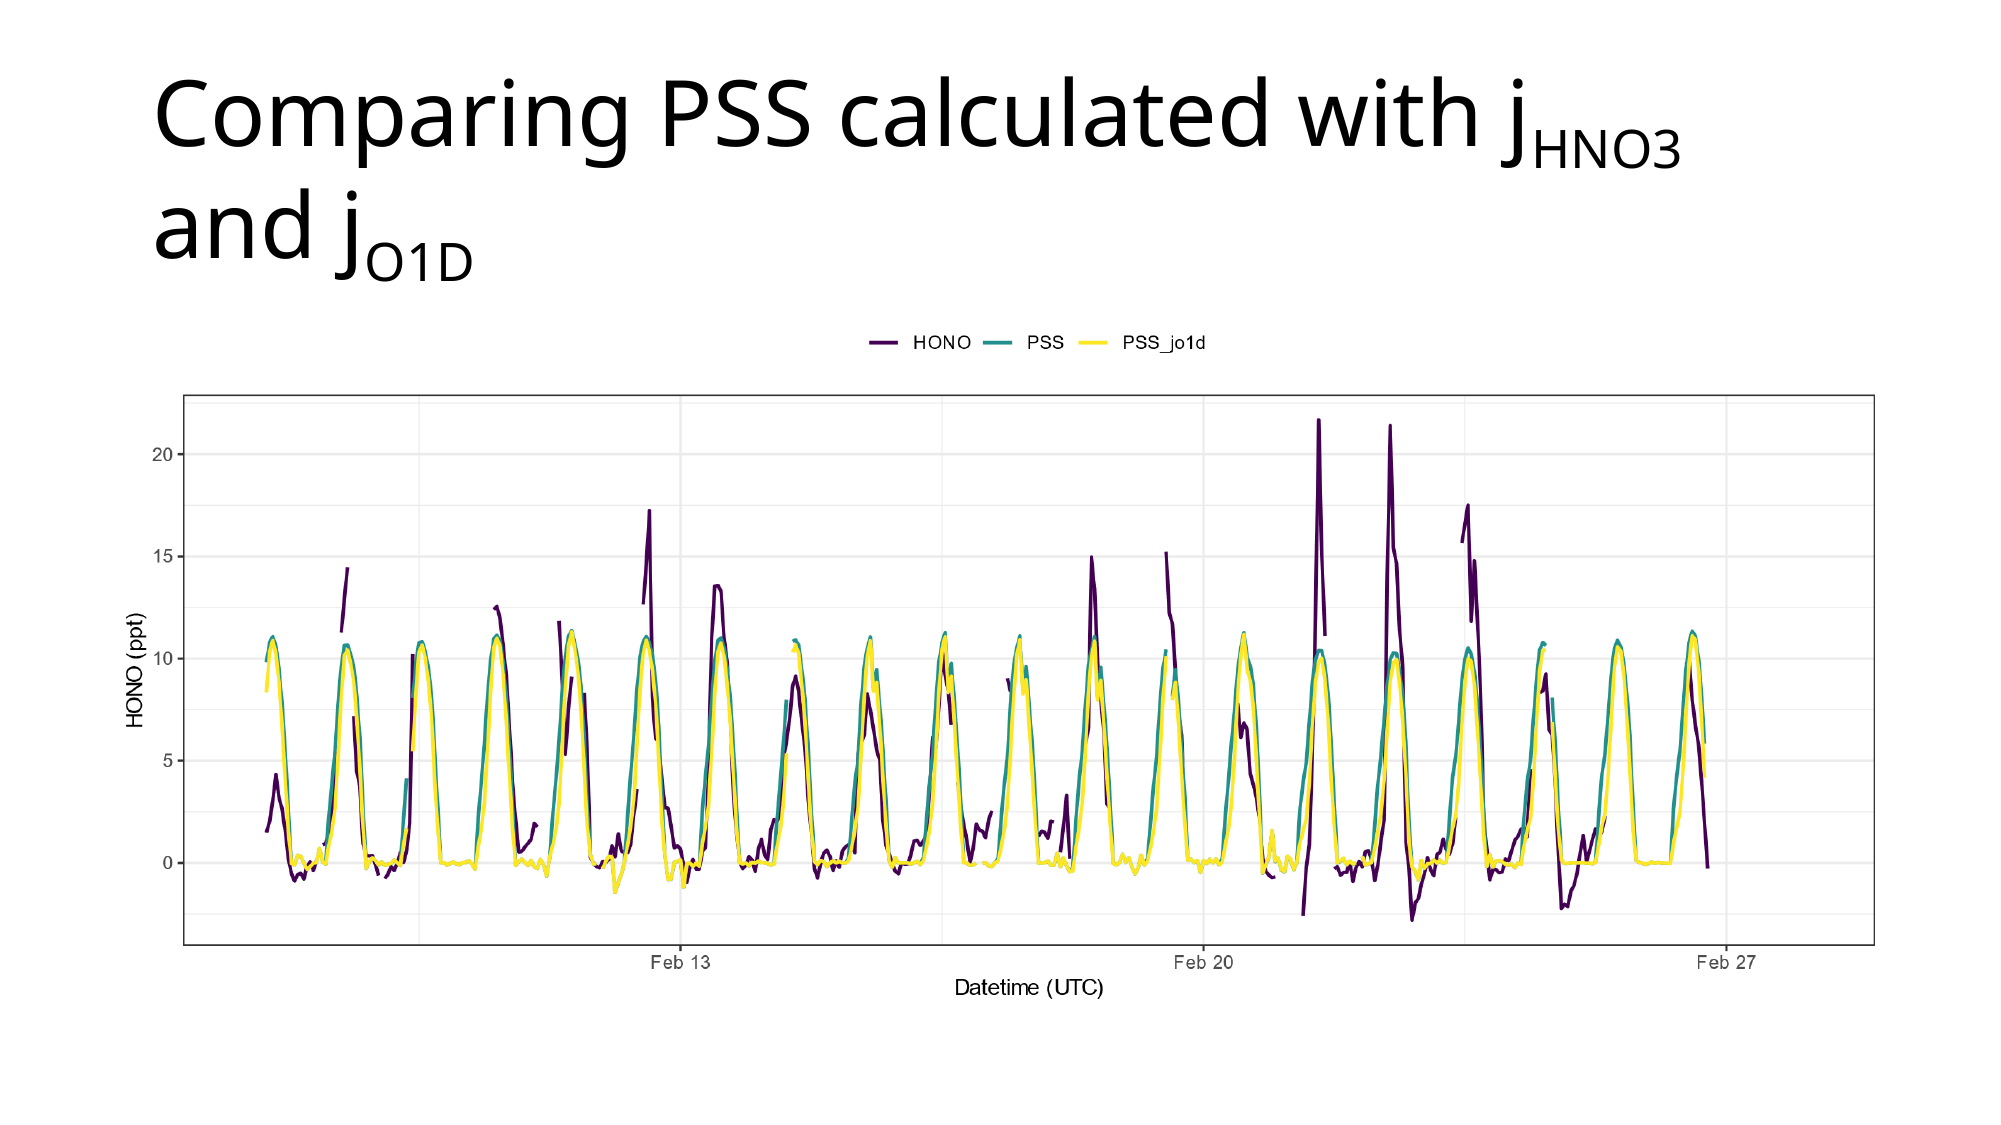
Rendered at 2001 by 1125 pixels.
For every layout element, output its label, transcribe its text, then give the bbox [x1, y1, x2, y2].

title Comparing PSS calculated with jHNO3 and jO1D [137, 59, 1863, 278]
picture [113, 301, 1886, 1011]
